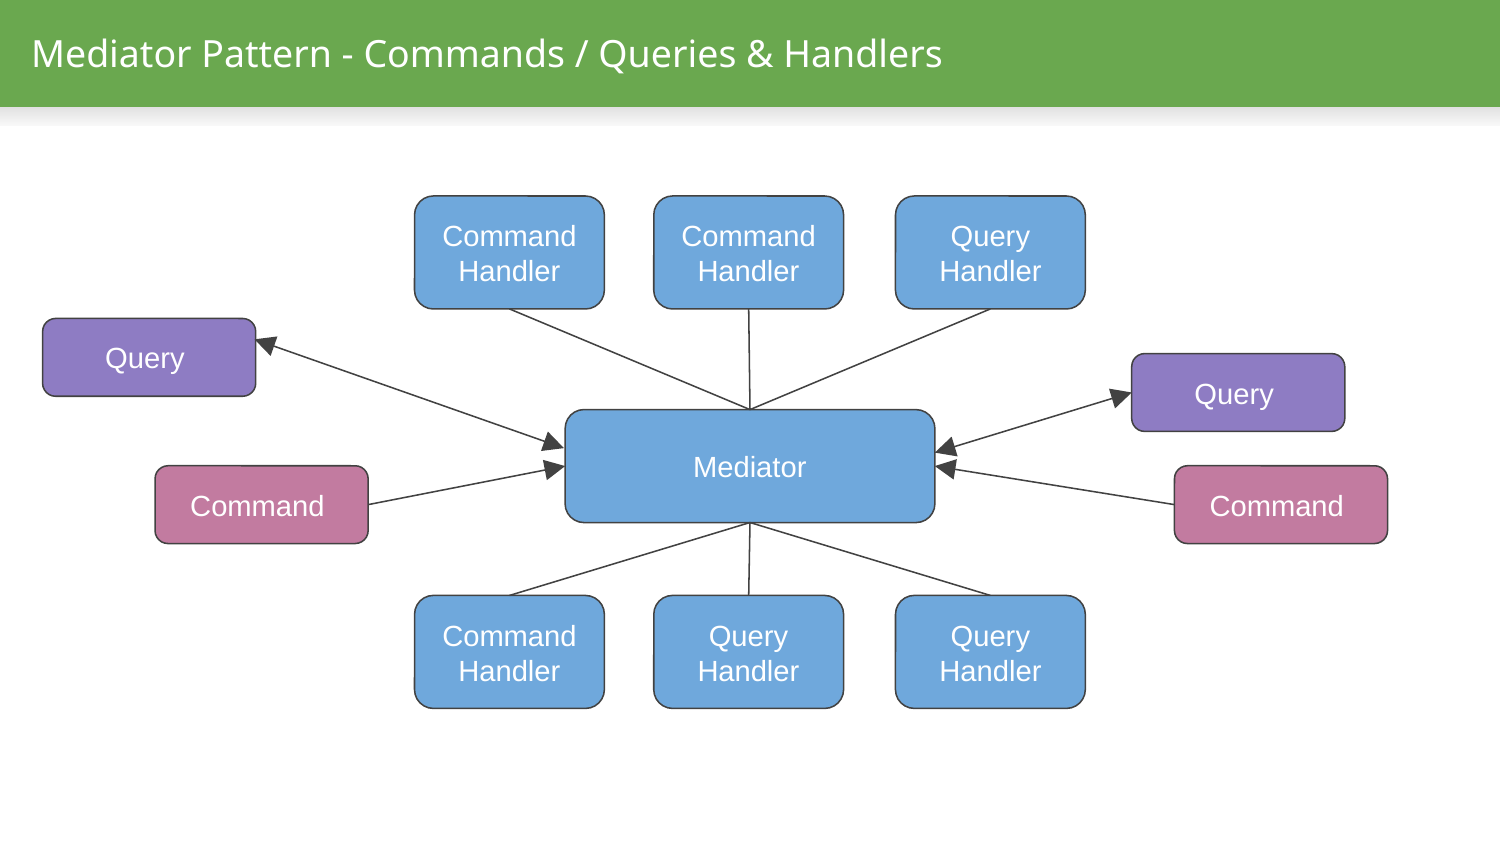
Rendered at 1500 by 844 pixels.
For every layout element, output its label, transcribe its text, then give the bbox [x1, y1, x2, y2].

text_box Query Handler [895, 595, 1086, 709]
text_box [934, 392, 1132, 453]
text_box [254, 339, 565, 449]
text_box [749, 308, 991, 410]
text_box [509, 308, 746, 410]
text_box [367, 465, 566, 505]
text_box Query [1131, 353, 1345, 432]
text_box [749, 522, 991, 596]
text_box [414, 195, 1086, 310]
text_box Command [1174, 465, 1388, 544]
text_box Command Handler [414, 595, 605, 709]
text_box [934, 465, 1175, 505]
text_box Query [42, 318, 256, 397]
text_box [509, 522, 746, 596]
text_box Query Handler [653, 604, 844, 709]
title Mediator Pattern - Commands / Queries & Handlers [16, 2, 1464, 102]
text_box Command [155, 465, 369, 544]
text_box Mediator [565, 418, 935, 521]
